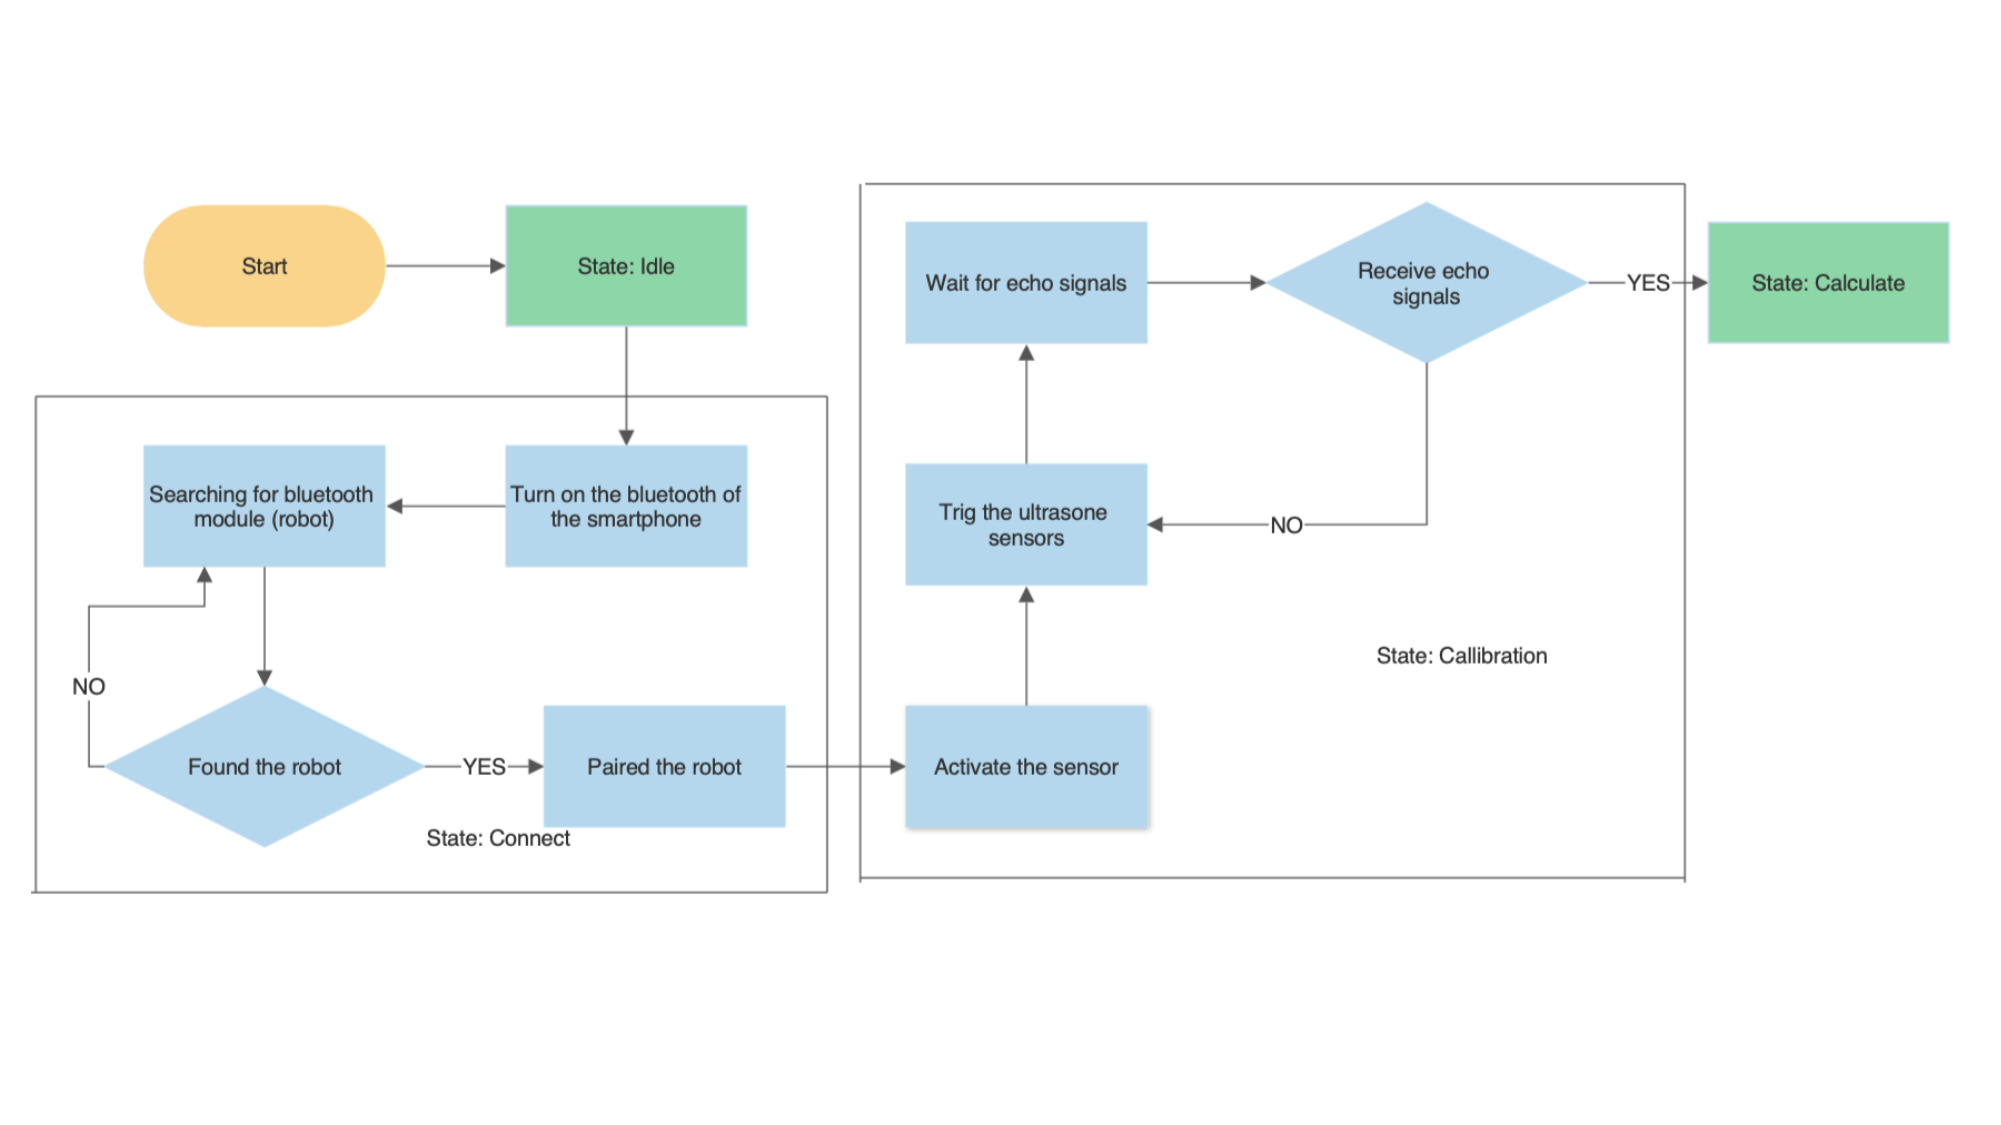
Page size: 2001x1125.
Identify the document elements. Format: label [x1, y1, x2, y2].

picture [20, 153, 1966, 926]
